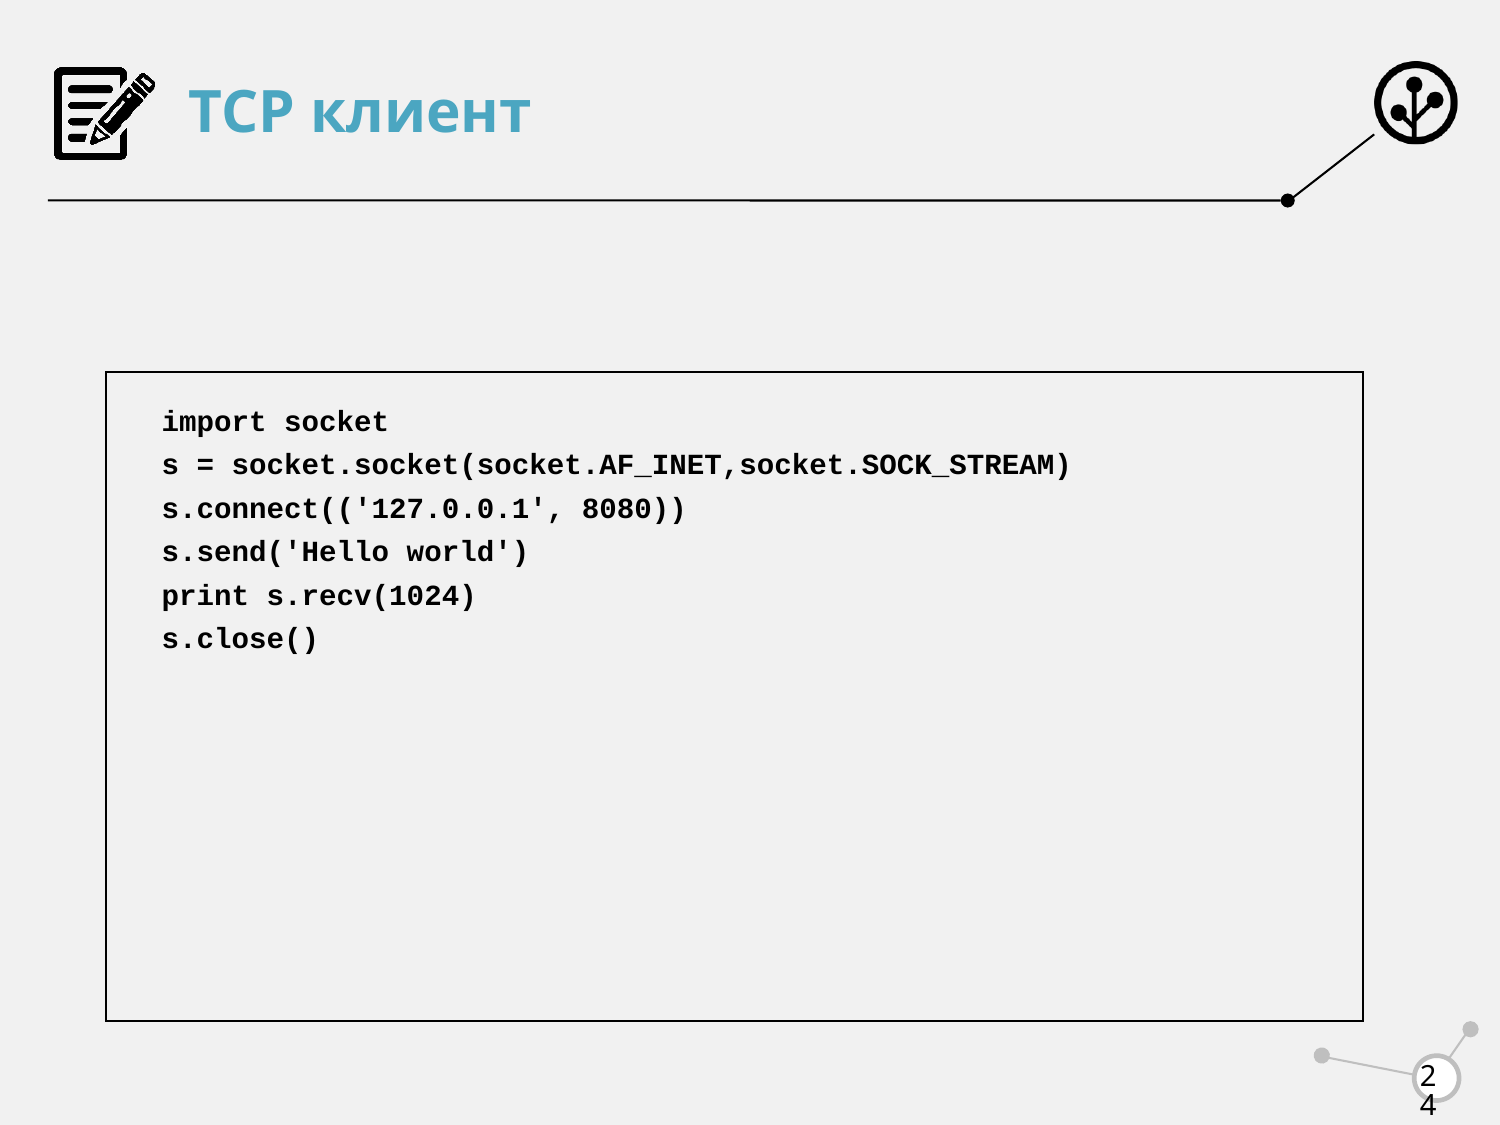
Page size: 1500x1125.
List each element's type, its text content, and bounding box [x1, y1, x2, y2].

title TCP клиент [173, 42, 1281, 185]
list import socket s = socket.socket(socket.AF_INET,socket.SOCK_STREAM) s.connect(('127.0.0.1', 8080)) s.send('Hello world') print s.recv(1024) s.close() [146, 395, 1339, 1000]
slide_number 24 [1404, 1047, 1468, 1108]
picture [1363, 24, 1464, 185]
